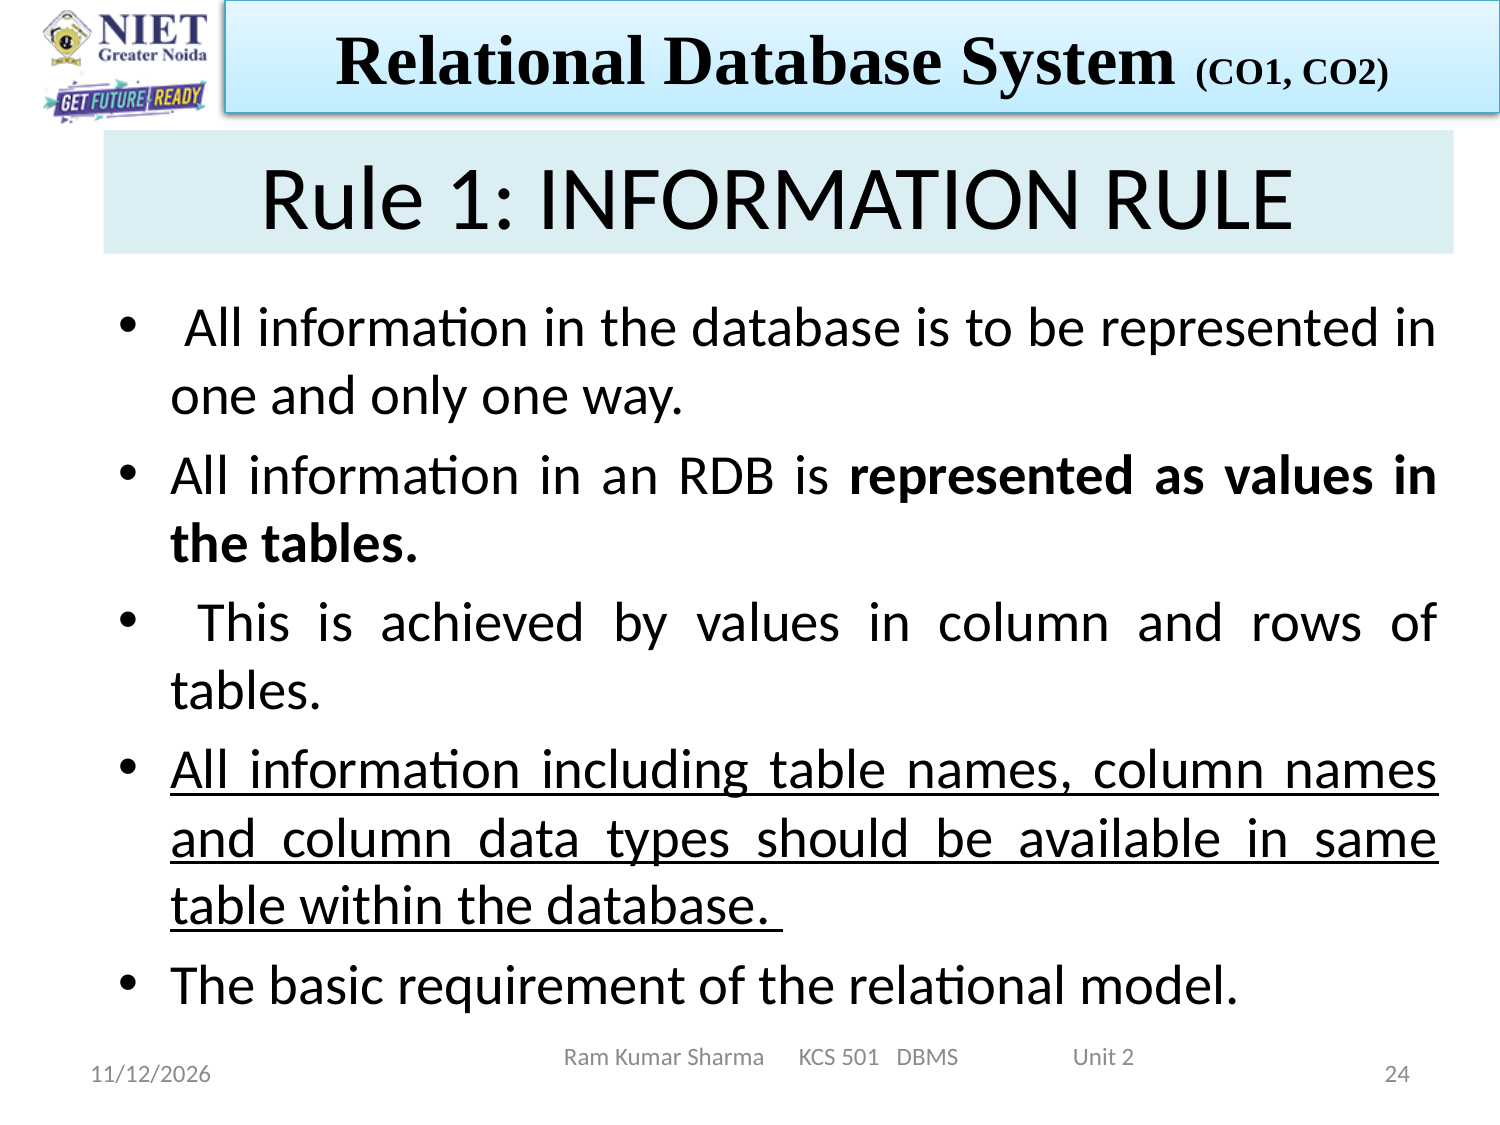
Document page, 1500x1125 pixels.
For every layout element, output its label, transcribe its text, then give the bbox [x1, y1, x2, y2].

footer Ram Kumar Sharma KCS 501 DBMS Unit 2 [462, 1025, 1238, 1085]
text_box Relational Database System (CO1, CO2) [224, 0, 1500, 113]
picture [5, 0, 244, 134]
list All information in the database is to be represented in one and only one way. All information in an RDB is represented as values in the tables. This is achieved by values in column and rows of tables. All information including table names, column names and column data types should be available in same table within the database. The basic requirement of the relational model. [103, 282, 1454, 1025]
title Rule 1: INFORMATION RULE [103, 130, 1454, 254]
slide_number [75, 1042, 425, 1103]
slide_number 24 [1074, 1042, 1425, 1103]
